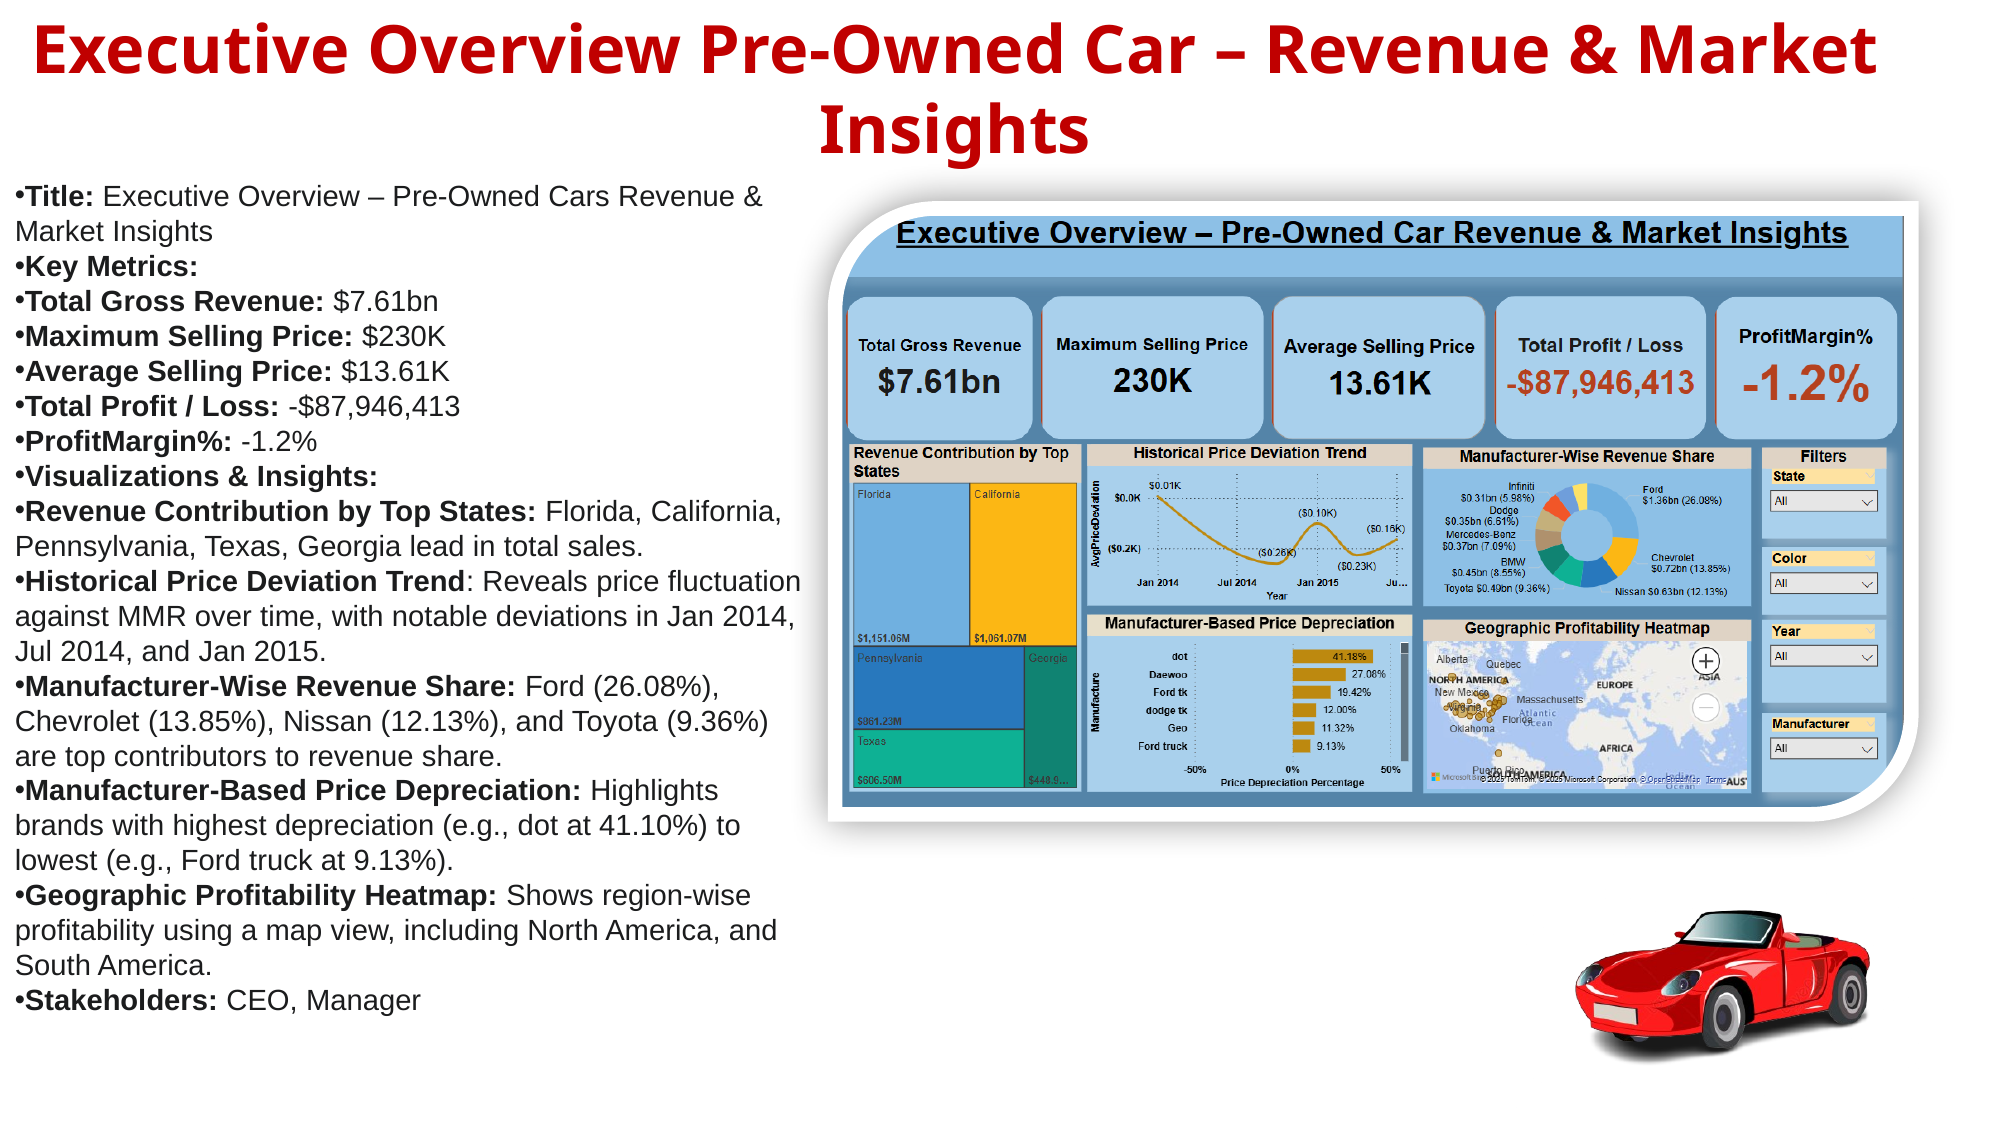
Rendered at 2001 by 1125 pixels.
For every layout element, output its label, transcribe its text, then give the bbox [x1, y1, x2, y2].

text_box Executive Overview Pre-Owned Car – Revenue & Market Insights [0, 0, 1912, 175]
text_box Title: Executive Overview – Pre-Owned Cars Revenue & Market Insights Key Metrics: Total Gross Revenue: $7.61bn Maximum Selling Price: $230K Average Selling Price: $13.61K Total Profit / Loss: -$87,946,413 ProfitMargin%: -1.2% Visualizations & Insights: Revenue Contribution by Top States: Florida, California, Pennsylvania, Texas, Georgia lead in total sales. Historical Price Deviation Trend: Reveals price fluctuation against MMR over time, with notable deviations in Jan 2014, Jul 2014, and Jan 2015. Manufacturer-Wise Revenue Share: Ford (26.08%), Chevrolet (13.85%), Nissan (12.13%), and Toyota (9.36%) are top contributors to revenue share. Manufacturer-Based Price Depreciation: Highlights brands with highest depreciation (e.g., dot at 41.10%) to lowest (e.g., Ford truck at 9.13%). Geographic Profitability Heatmap: Shows region-wise profitability using a map view, including North America, and South America. Stakeholders: CEO, Manager [0, 175, 823, 1024]
picture [834, 208, 1962, 1125]
